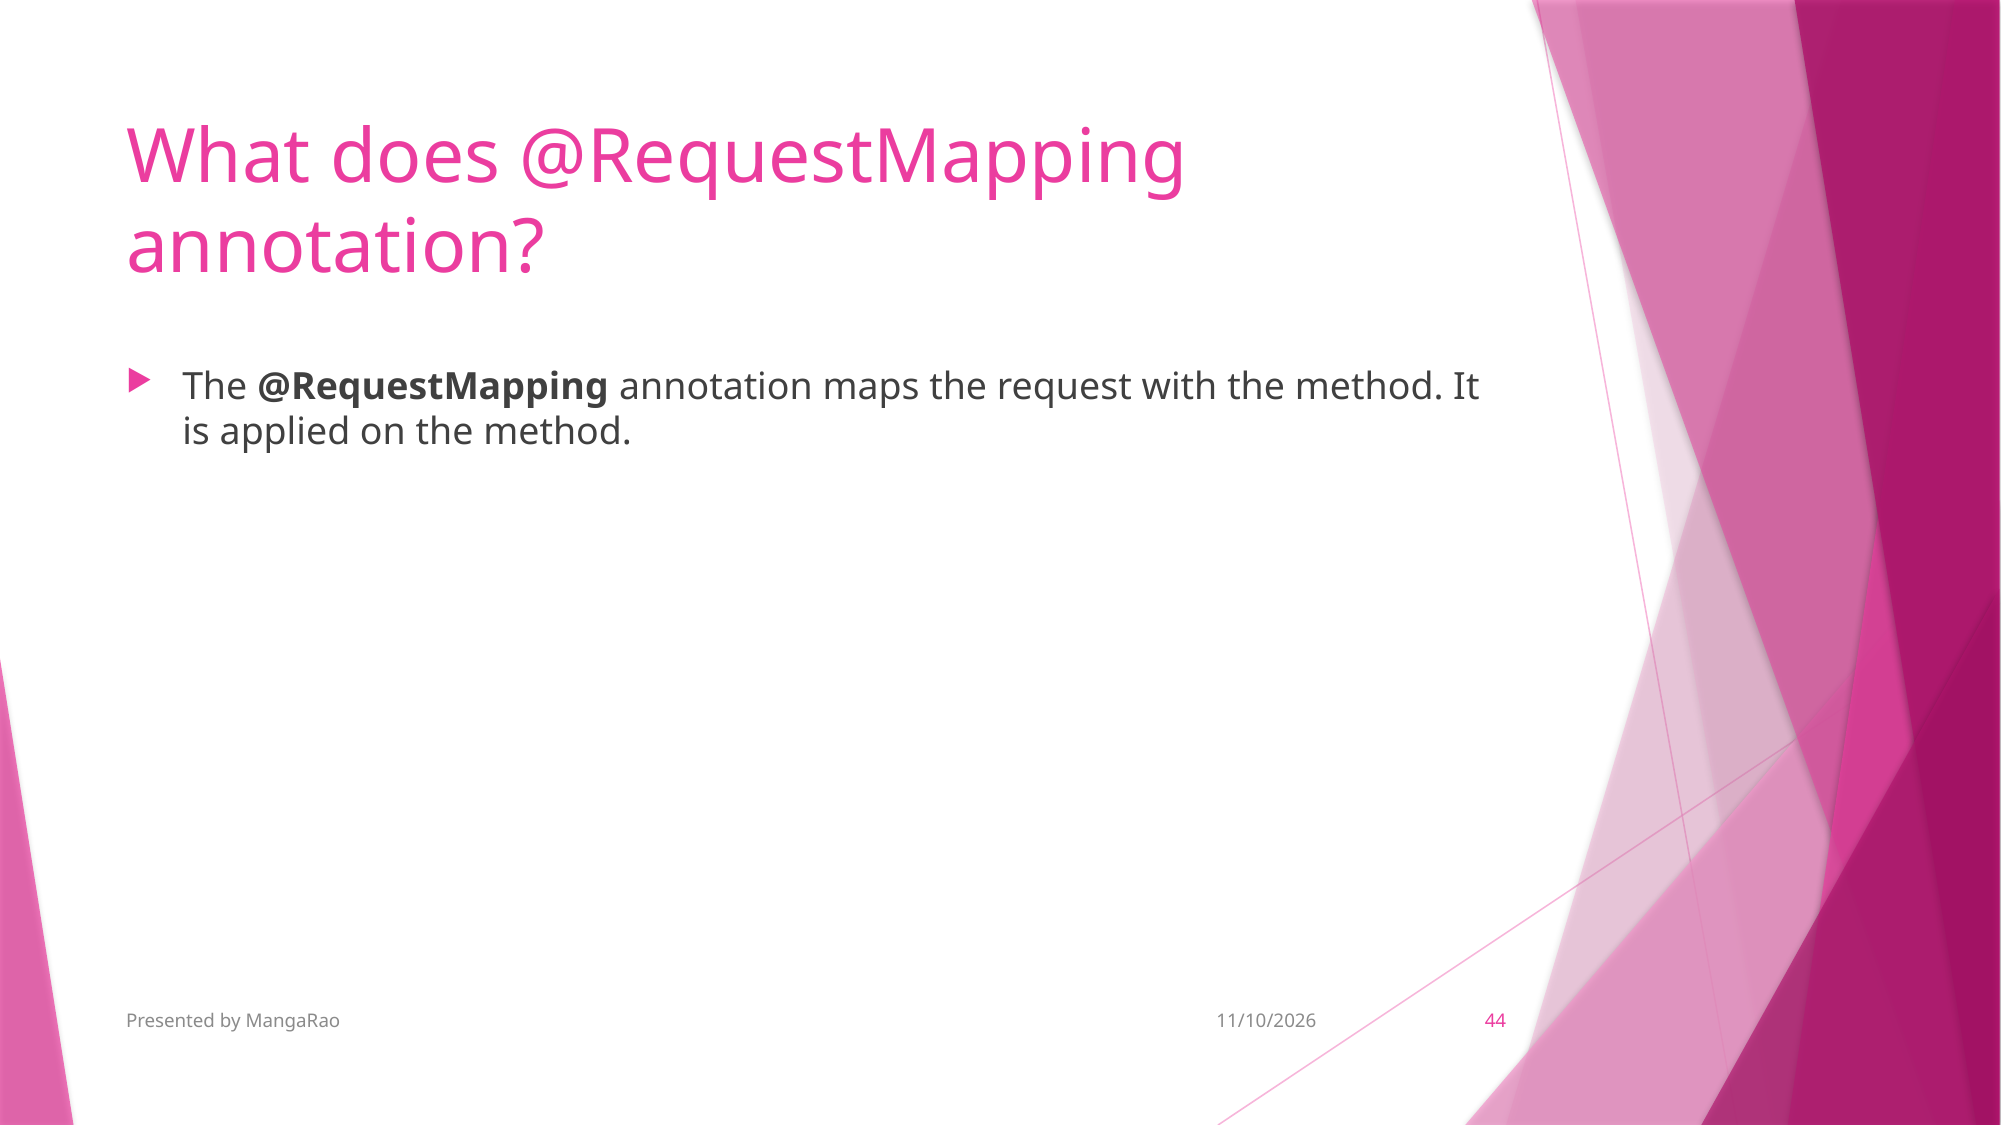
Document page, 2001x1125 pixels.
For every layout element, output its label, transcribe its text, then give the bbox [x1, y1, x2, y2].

list The @RequestMapping annotation maps the request with the method. It is applied on the method. [111, 354, 1522, 992]
slide_number 44 [1409, 991, 1522, 1051]
title What does @RequestMapping annotation? [111, 99, 1522, 317]
footer Presented by MangaRao [111, 991, 1145, 1051]
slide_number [1181, 991, 1332, 1051]
